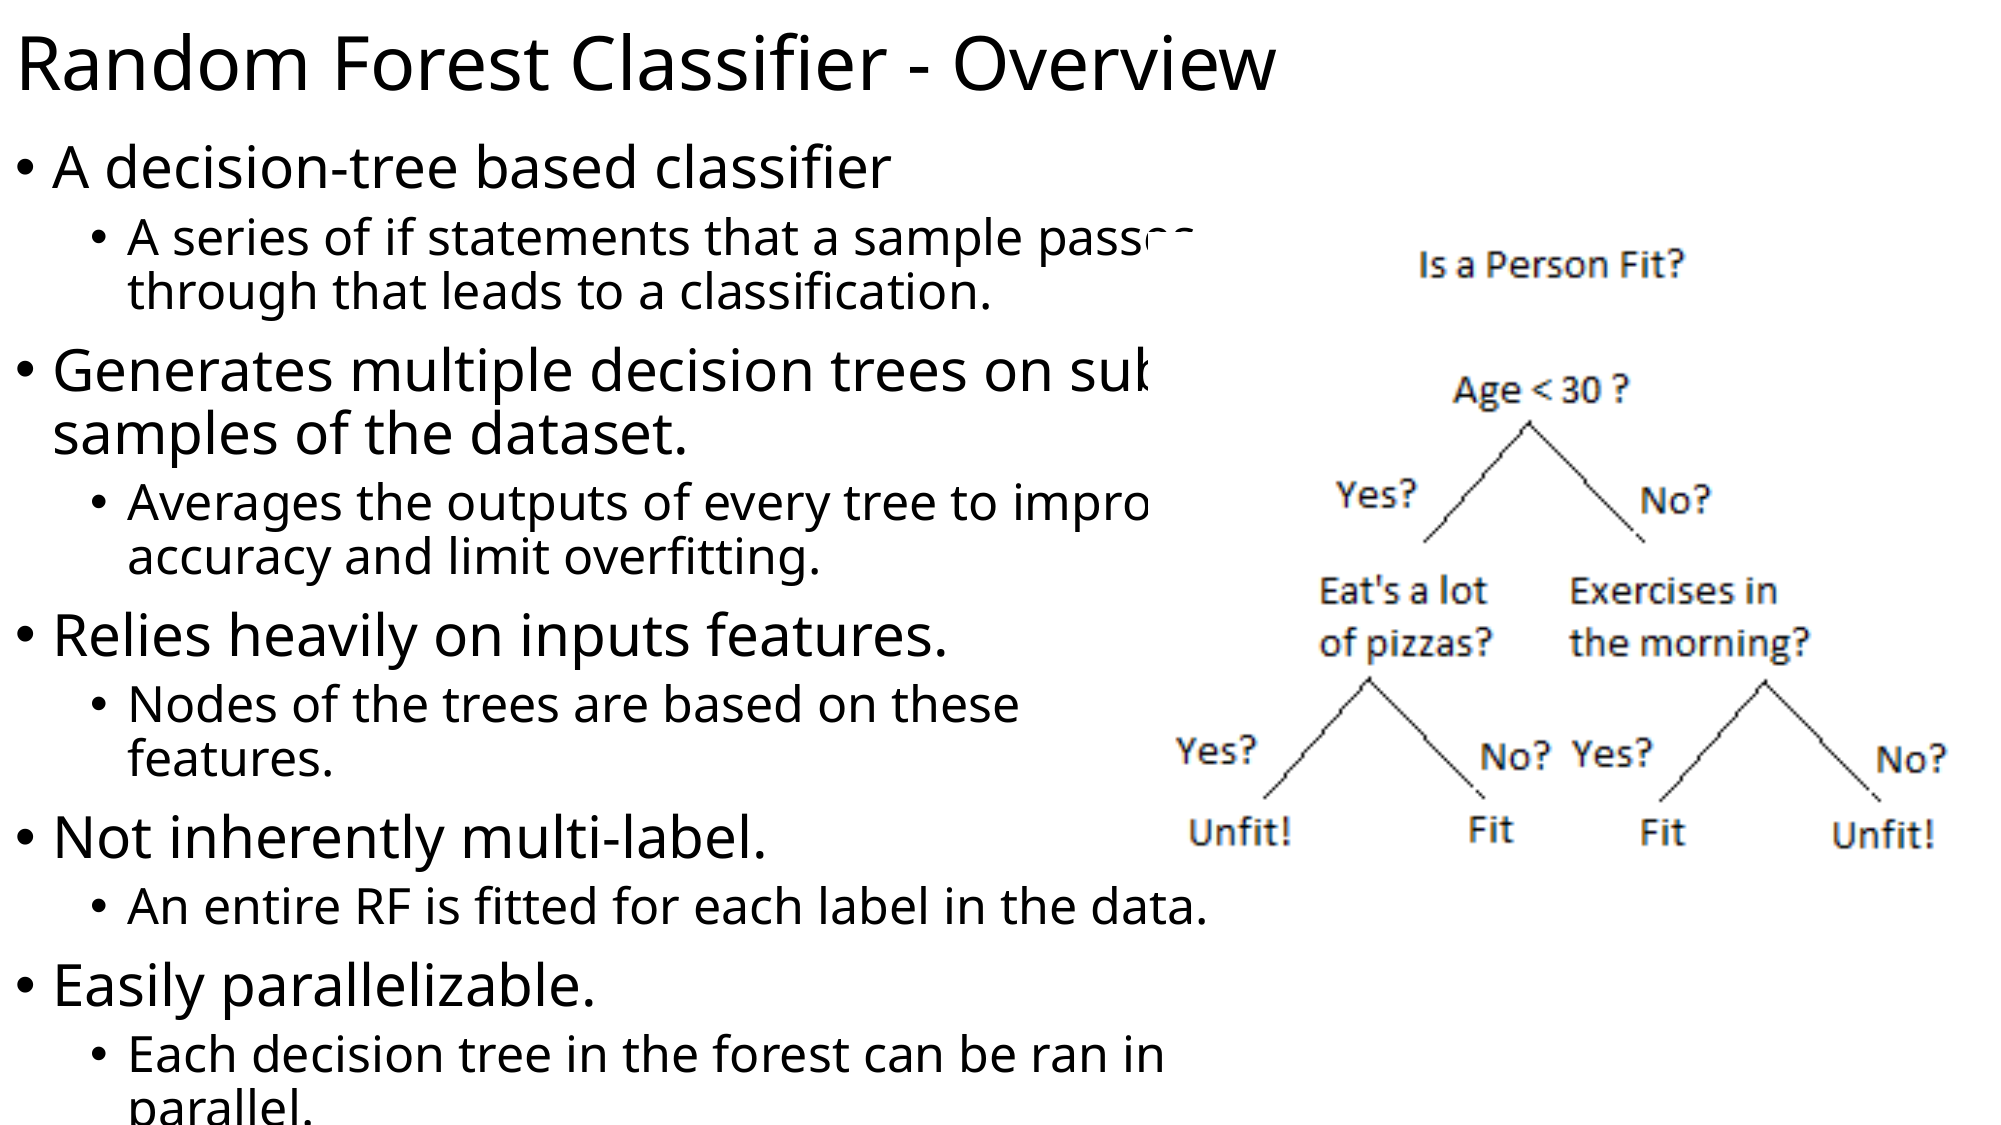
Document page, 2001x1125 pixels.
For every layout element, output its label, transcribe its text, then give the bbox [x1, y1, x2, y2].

picture [1148, 232, 1970, 893]
list A decision-tree based classifier A series of if statements that a sample passes through that leads to a classification. Generates multiple decision trees on sub-samples of the dataset. Averages the outputs of every tree to improve accuracy and limit overfitting. Relies heavily on inputs features. Nodes of the trees are based on these features. Not inherently multi-label. An entire RF is fitted for each label in the data. Easily parallelizable. Each decision tree in the forest can be ran in parallel. [0, 131, 1226, 1124]
title Random Forest Classifier - Overview [0, 0, 1725, 133]
